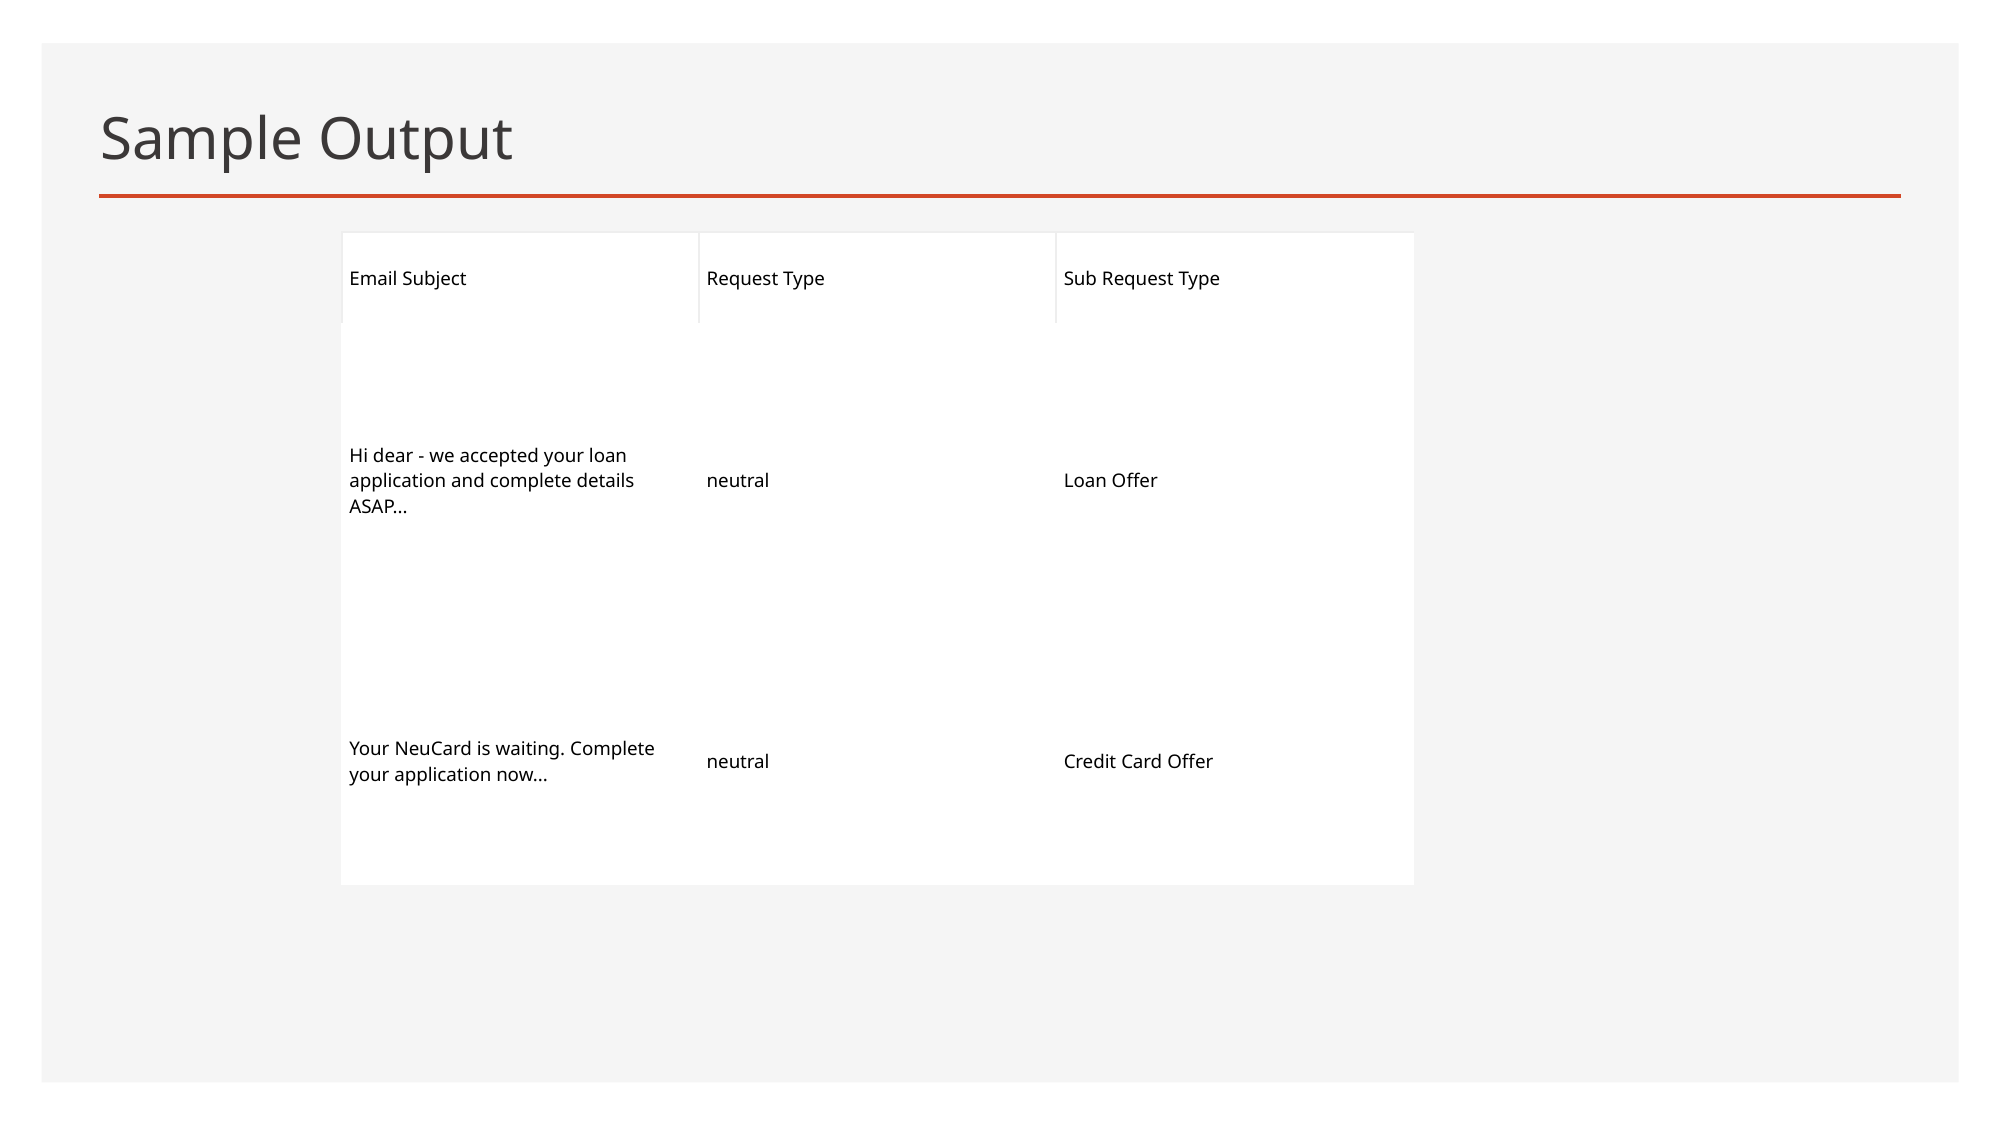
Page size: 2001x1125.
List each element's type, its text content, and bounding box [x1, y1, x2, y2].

table_cell neutral [700, 638, 1056, 884]
table_cell neutral [700, 324, 1056, 637]
title Sample Output [85, 73, 1214, 179]
table_header Email Subject [343, 233, 698, 323]
table_cell Credit Card Offer [1057, 638, 1413, 884]
table_cell Your NeuCard is waiting. Complete your application now... [343, 638, 699, 884]
text_box [88, 250, 798, 886]
table_header Request Type [700, 233, 1055, 323]
table_header Sub Request Type [1057, 233, 1414, 323]
table_cell Hi dear - we accepted your loan application and complete details ASAP... [343, 324, 699, 637]
table_cell Loan Offer [1057, 324, 1413, 637]
